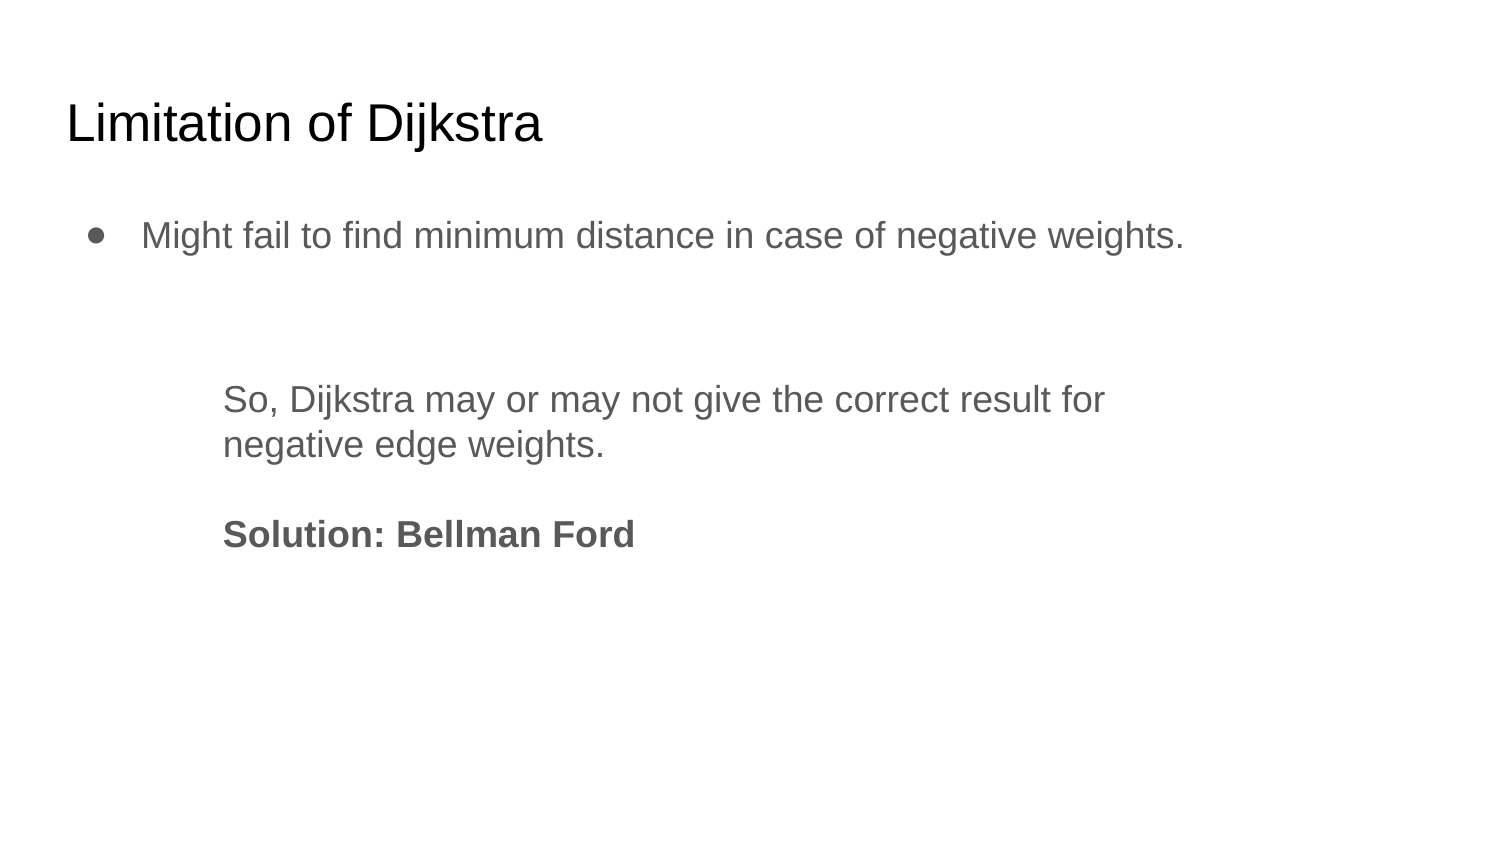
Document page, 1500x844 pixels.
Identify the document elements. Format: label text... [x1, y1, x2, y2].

list Might fail to find minimum distance in case of negative weights. [51, 189, 1449, 837]
title Limitation of Dijkstra [51, 72, 1449, 167]
text_box So, Dijkstra may or may not give the correct result for negative edge weights. Solution: Bellman Ford [207, 360, 1173, 622]
